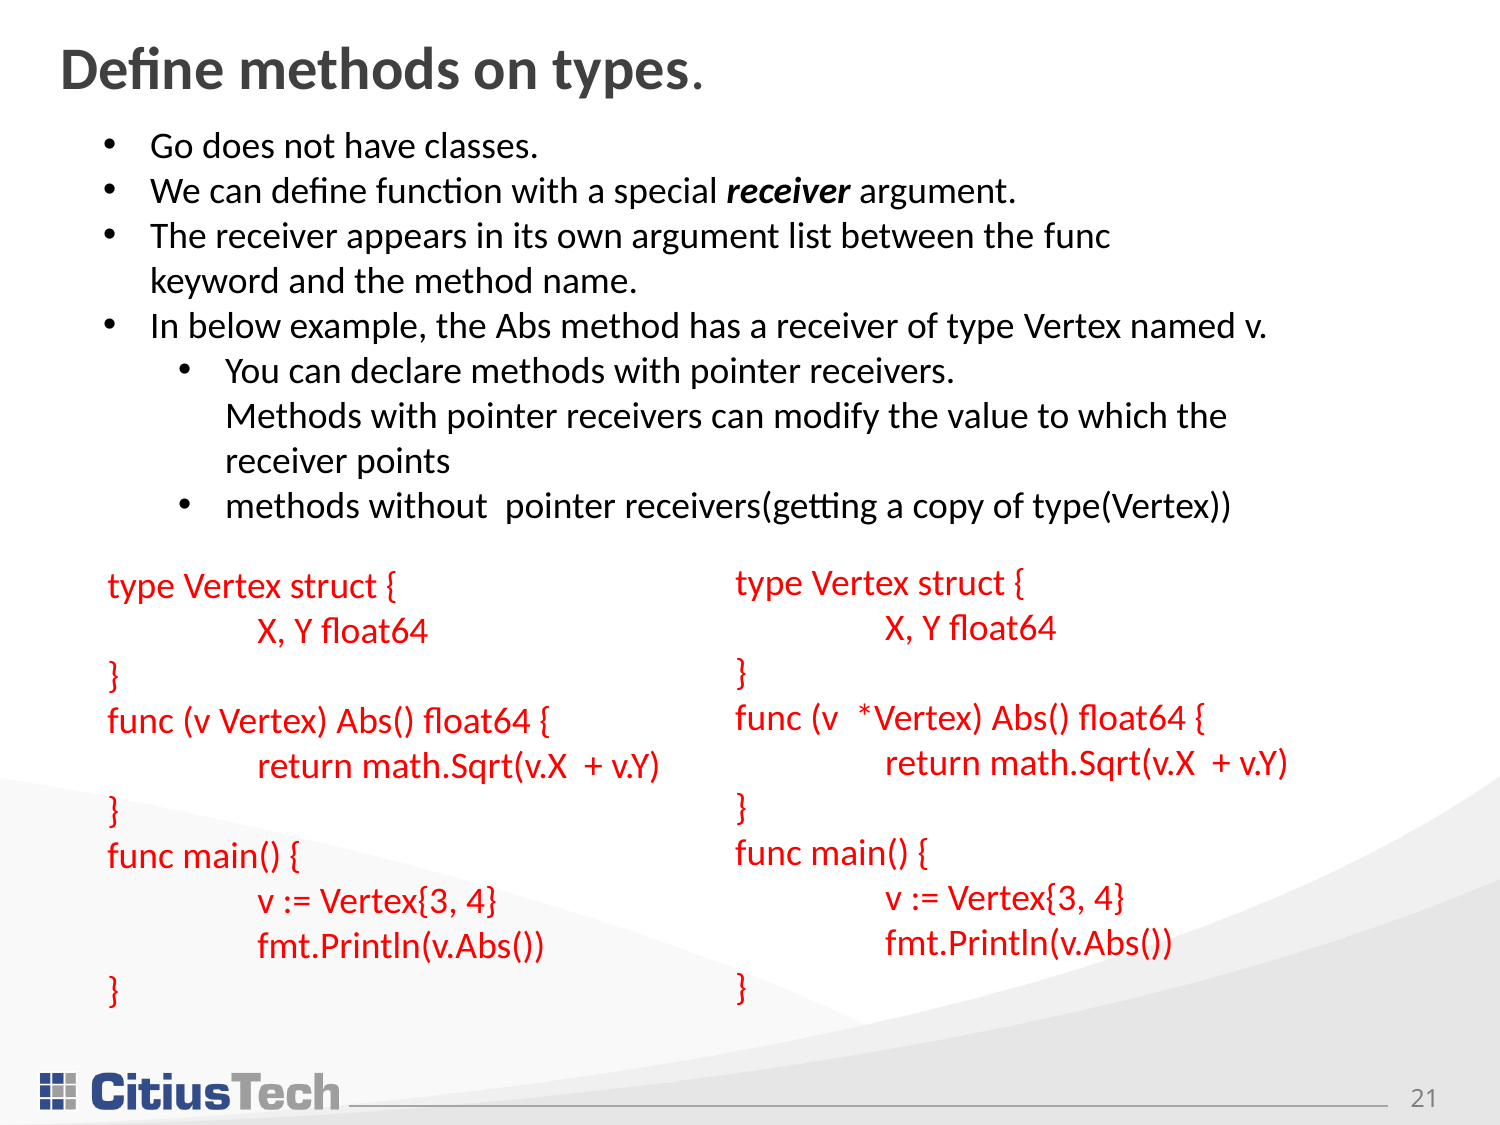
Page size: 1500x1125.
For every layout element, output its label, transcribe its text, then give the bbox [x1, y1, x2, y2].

picture [0, 0, 1500, 1125]
text_box type Vertex struct { X, Y float64 } func (v *Vertex) Abs() float64 { return math.Sqrt(v.X + v.Y) } func main() { v := Vertex{3, 4} fmt.Println(v.Abs()) } [720, 550, 1471, 1016]
title Define methods on types. [45, 17, 1425, 113]
text_box Go does not have classes. We can define function with a special receiver argument. The receiver appears in its own argument list between the func keyword and the method name. In below example, the Abs method has a receiver of type Vertex named v. You can declare methods with pointer receivers. Methods with pointer receivers can modify the value to which the receiver points methods without pointer receivers(getting a copy of type(Vertex)) [88, 113, 1365, 534]
text_box type Vertex struct { X, Y float64 } func (v Vertex) Abs() float64 { return math.Sqrt(v.X + v.Y) } func main() { v := Vertex{3, 4} fmt.Println(v.Abs()) } [92, 553, 843, 1019]
